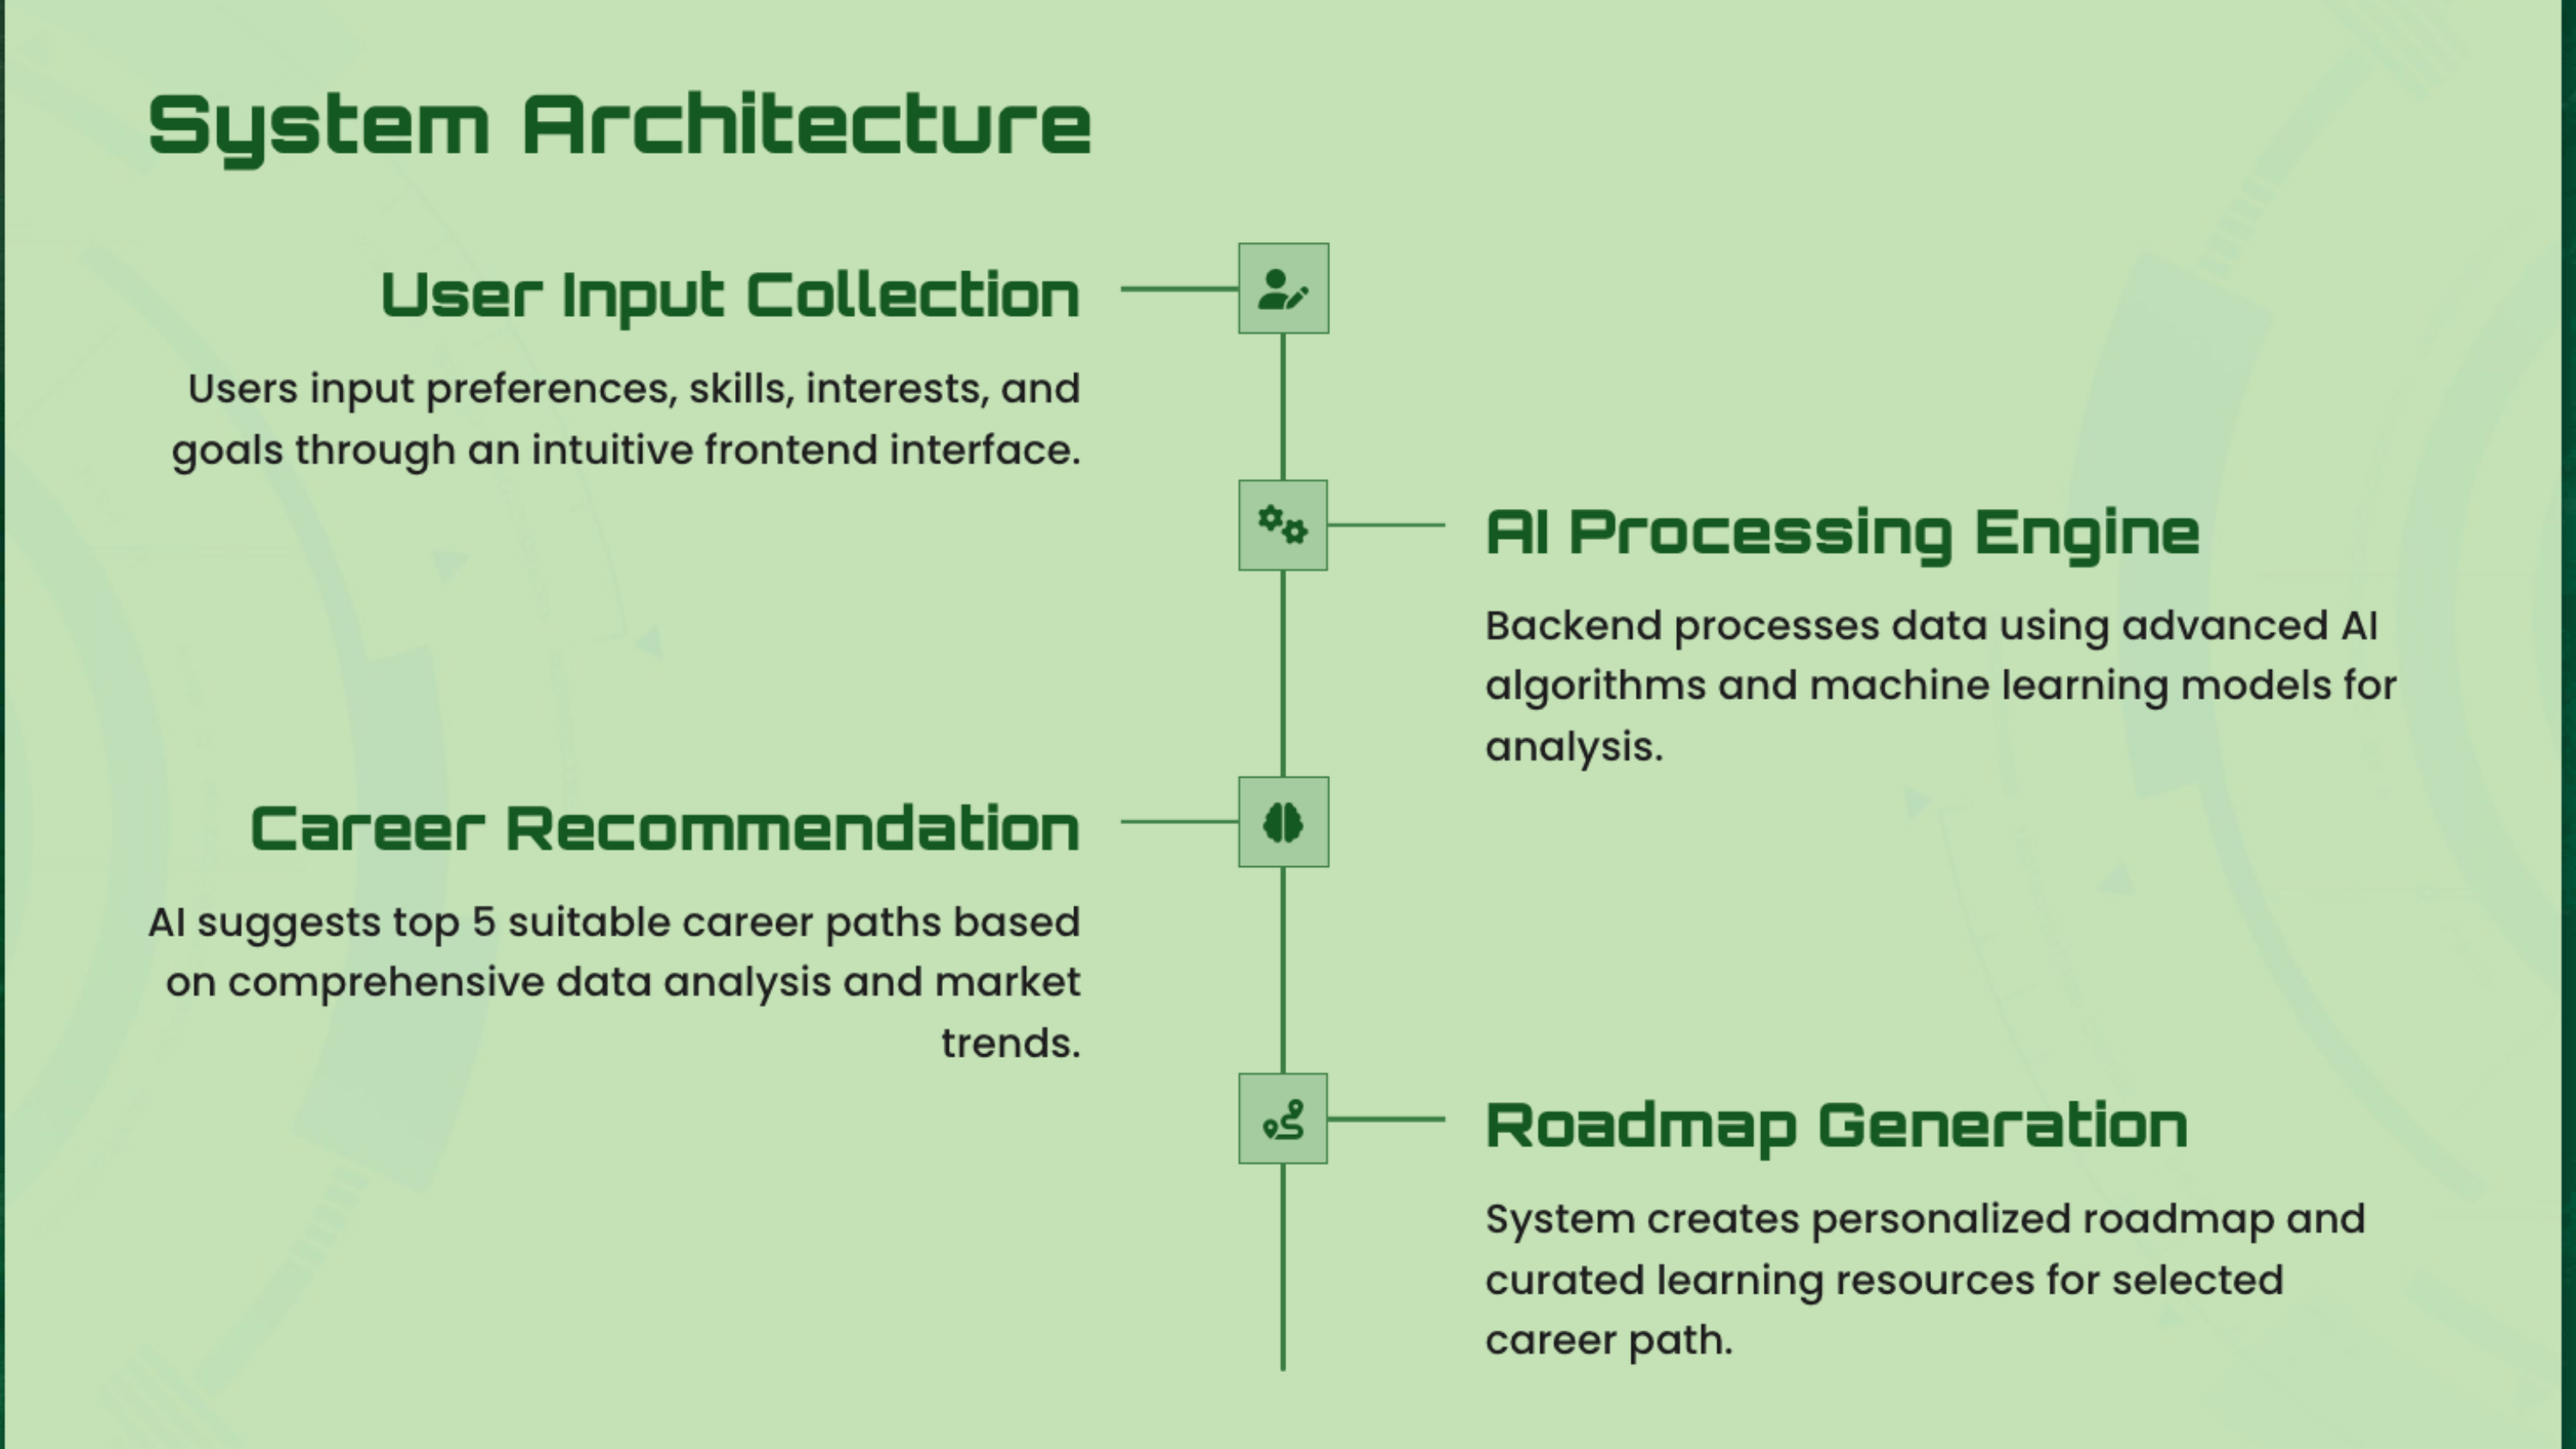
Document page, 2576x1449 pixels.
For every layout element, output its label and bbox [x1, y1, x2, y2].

text_box [0, 0, 2576, 1449]
